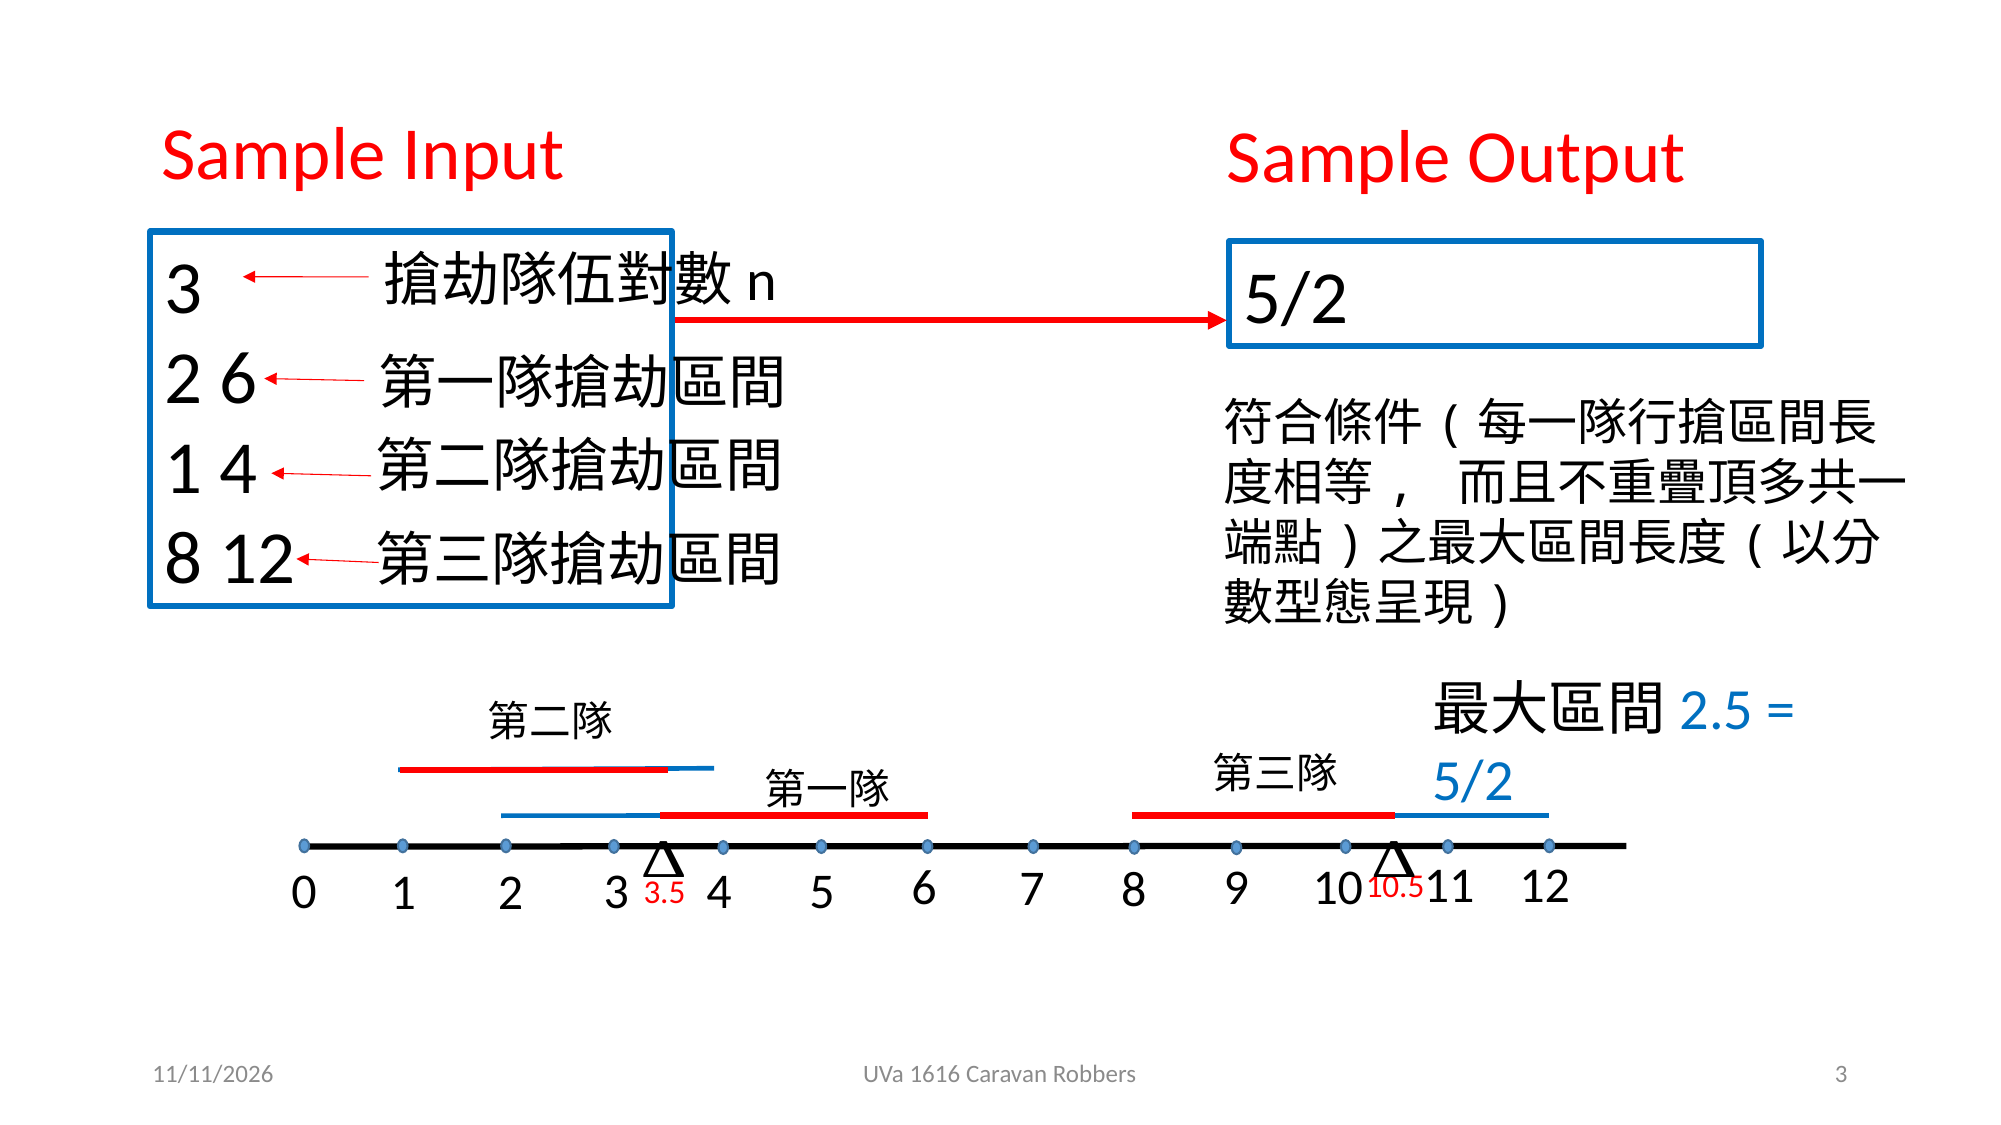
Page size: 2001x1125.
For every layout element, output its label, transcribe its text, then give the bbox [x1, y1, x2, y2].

text_box 2 [483, 852, 538, 927]
text_box 搶劫隊伍對數n [368, 234, 829, 320]
text_box [298, 838, 310, 850]
text_box [717, 839, 729, 845]
text_box 9 [1208, 847, 1264, 923]
text_box 第一隊 [750, 816, 922, 821]
text_box 第三隊 [1198, 739, 1370, 805]
text_box [1340, 839, 1352, 845]
text_box Sample Output [1211, 99, 1803, 205]
slide_number 3 [1412, 1042, 1863, 1103]
text_box Sample Input [146, 97, 737, 203]
text_box 5 [794, 850, 849, 926]
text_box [296, 558, 379, 563]
footer UVa 1616 Caravan Robbers [662, 1042, 1338, 1103]
text_box 0 [276, 850, 332, 926]
text_box [815, 839, 827, 845]
text_box 符合條件(每一隊行搶區間長度相等, 而且不重疊頂多共一端點)之最大區間長度(以分數型態呈現) [1208, 383, 1927, 638]
text_box [500, 847, 512, 852]
text_box [1231, 840, 1242, 845]
text_box 11 [1409, 847, 1491, 920]
text_box [1128, 839, 1140, 845]
text_box 3 2 6 1 4 8 12 [150, 231, 672, 607]
text_box 10 [1297, 847, 1387, 922]
text_box [1543, 838, 1555, 844]
text_box 第二隊 [473, 687, 645, 753]
text_box 7 [1004, 848, 1059, 924]
text_box 8 [1106, 848, 1161, 924]
text_box 10.5 [1351, 857, 1451, 912]
text_box 3.5 [628, 863, 712, 918]
text_box [500, 838, 512, 845]
text_box [397, 847, 409, 852]
text_box [1442, 839, 1454, 844]
text_box 12 [1504, 847, 1589, 920]
text_box 6 [896, 847, 951, 923]
text_box [608, 838, 620, 845]
text_box 第三隊搶劫區間 [360, 514, 821, 600]
text_box 第二隊搶劫區間 [360, 420, 821, 506]
text_box [397, 838, 409, 845]
text_box 4 [691, 850, 747, 926]
text_box 5/2 [1229, 241, 1761, 346]
text_box [921, 839, 934, 845]
text_box 最大區間2.5 = 5/2 [1417, 664, 1899, 819]
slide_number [137, 1042, 588, 1103]
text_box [264, 378, 365, 382]
text_box 3 [588, 850, 644, 926]
text_box 1 [375, 852, 431, 928]
text_box 第一隊 [750, 755, 922, 815]
text_box [1027, 839, 1039, 845]
text_box 第一隊搶劫區間 [364, 338, 824, 423]
